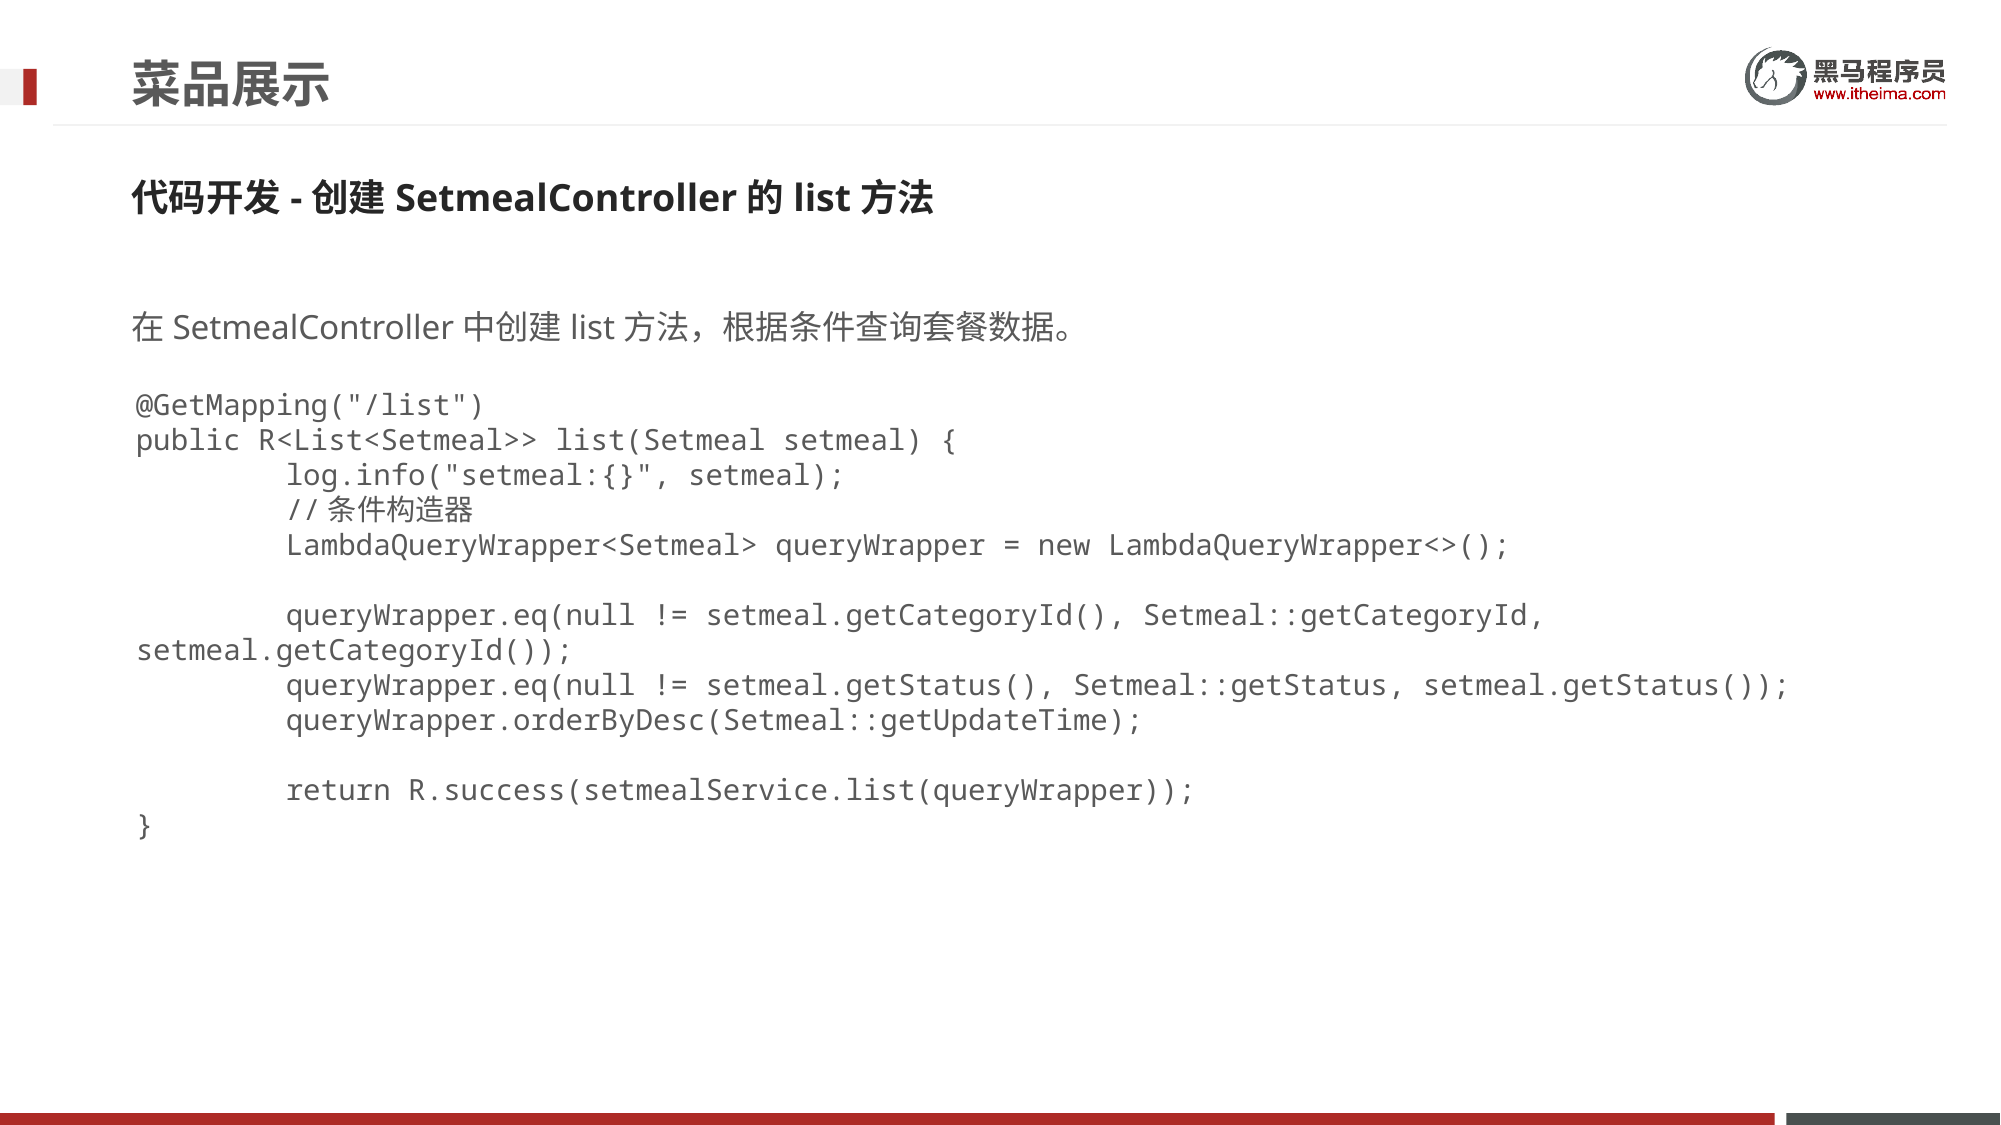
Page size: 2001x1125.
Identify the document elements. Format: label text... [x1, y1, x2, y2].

picture [1744, 46, 1946, 106]
text_box @GetMapping("/list") public R<List<Setmeal>> list(Setmeal setmeal) { log.info("setmeal:{}", setmeal); //条件构造器 LambdaQueryWrapper<Setmeal> queryWrapper = new LambdaQueryWrapper<>(); queryWrapper.eq(null != setmeal.getCategoryId(), Setmeal::getCategoryId, setmeal.getCategoryId()); queryWrapper.eq(null != setmeal.getStatus(), Setmeal::getStatus, setmeal.getStatus()); queryWrapper.orderByDesc(Setmeal::getUpdateTime); return R.success(setmealService.list(queryWrapper)); } [121, 379, 1963, 849]
title 菜品展示 [116, 40, 1556, 125]
list 代码开发-创建SetmealController的list方法 [116, 154, 1880, 239]
text_box 在SetmealController中创建list方法，根据条件查询套餐数据。 [116, 278, 1825, 354]
